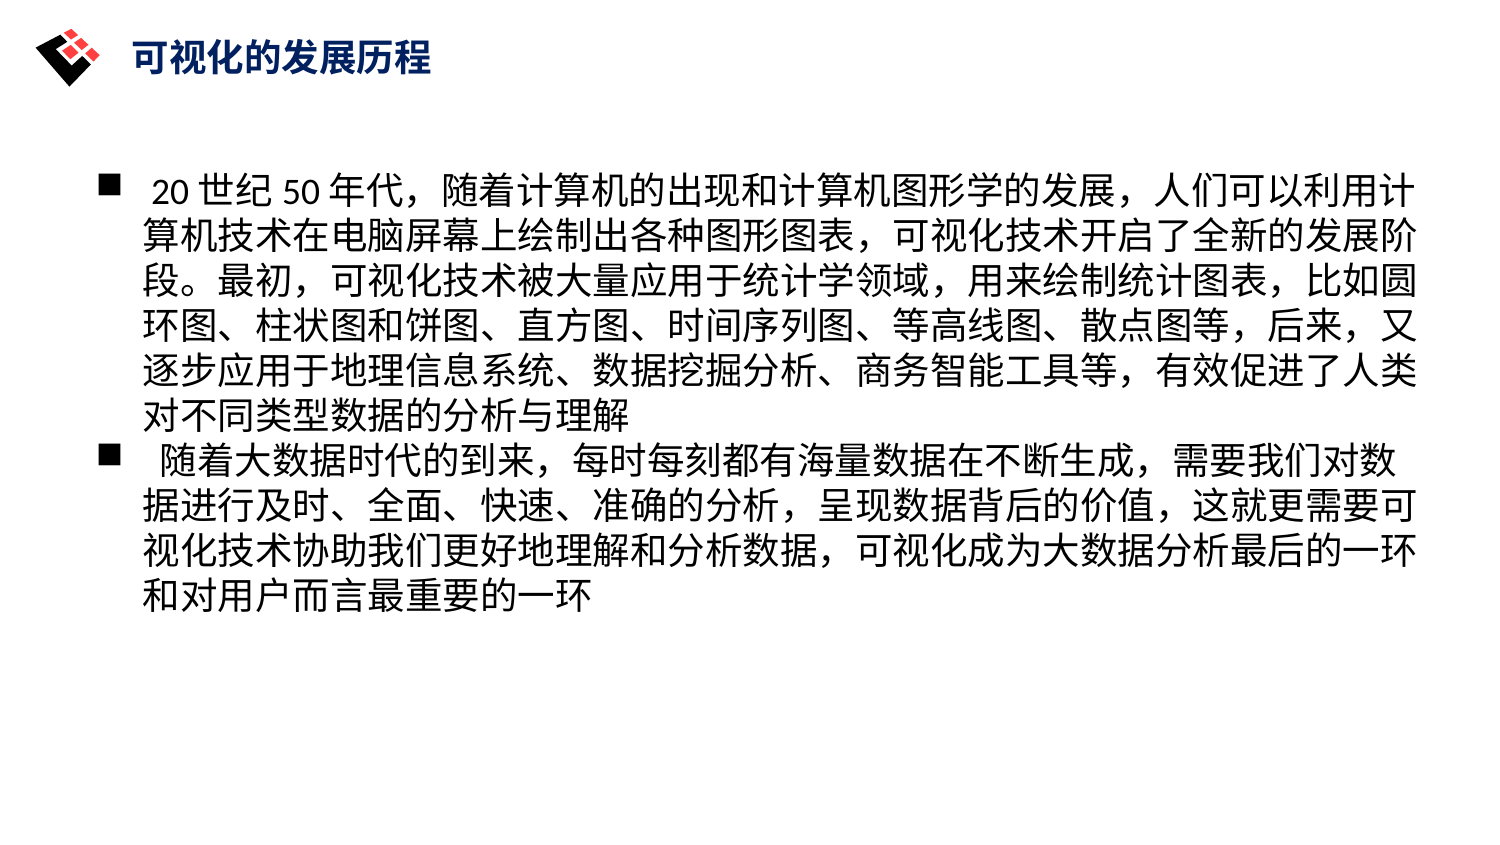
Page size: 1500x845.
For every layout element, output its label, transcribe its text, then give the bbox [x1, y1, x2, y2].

text_box 20世纪50年代，随着计算机的出现和计算机图形学的发展，人们可以利用计算机技术在电脑屏幕上绘制出各种图形图表，可视化技术开启了全新的发展阶段。最初，可视化技术被大量应用于统计学领域，用来绘制统计图表，比如圆环图、柱状图和饼图、直方图、时间序列图、等高线图、散点图等，后来，又逐步应用于地理信息系统、数据挖掘分析、商务智能工具等，有效促进了人类对不同类型数据的分析与理解 随着大数据时代的到来，每时每刻都有海量数据在不断生成，需要我们对数据进行及时、全面、快速、准确的分析，呈现数据背后的价值，这就更需要可视化技术协助我们更好地理解和分析数据，可视化成为大数据分析最后的一环和对用户而言最重要的一环 [80, 159, 1447, 625]
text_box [35, 12, 896, 87]
